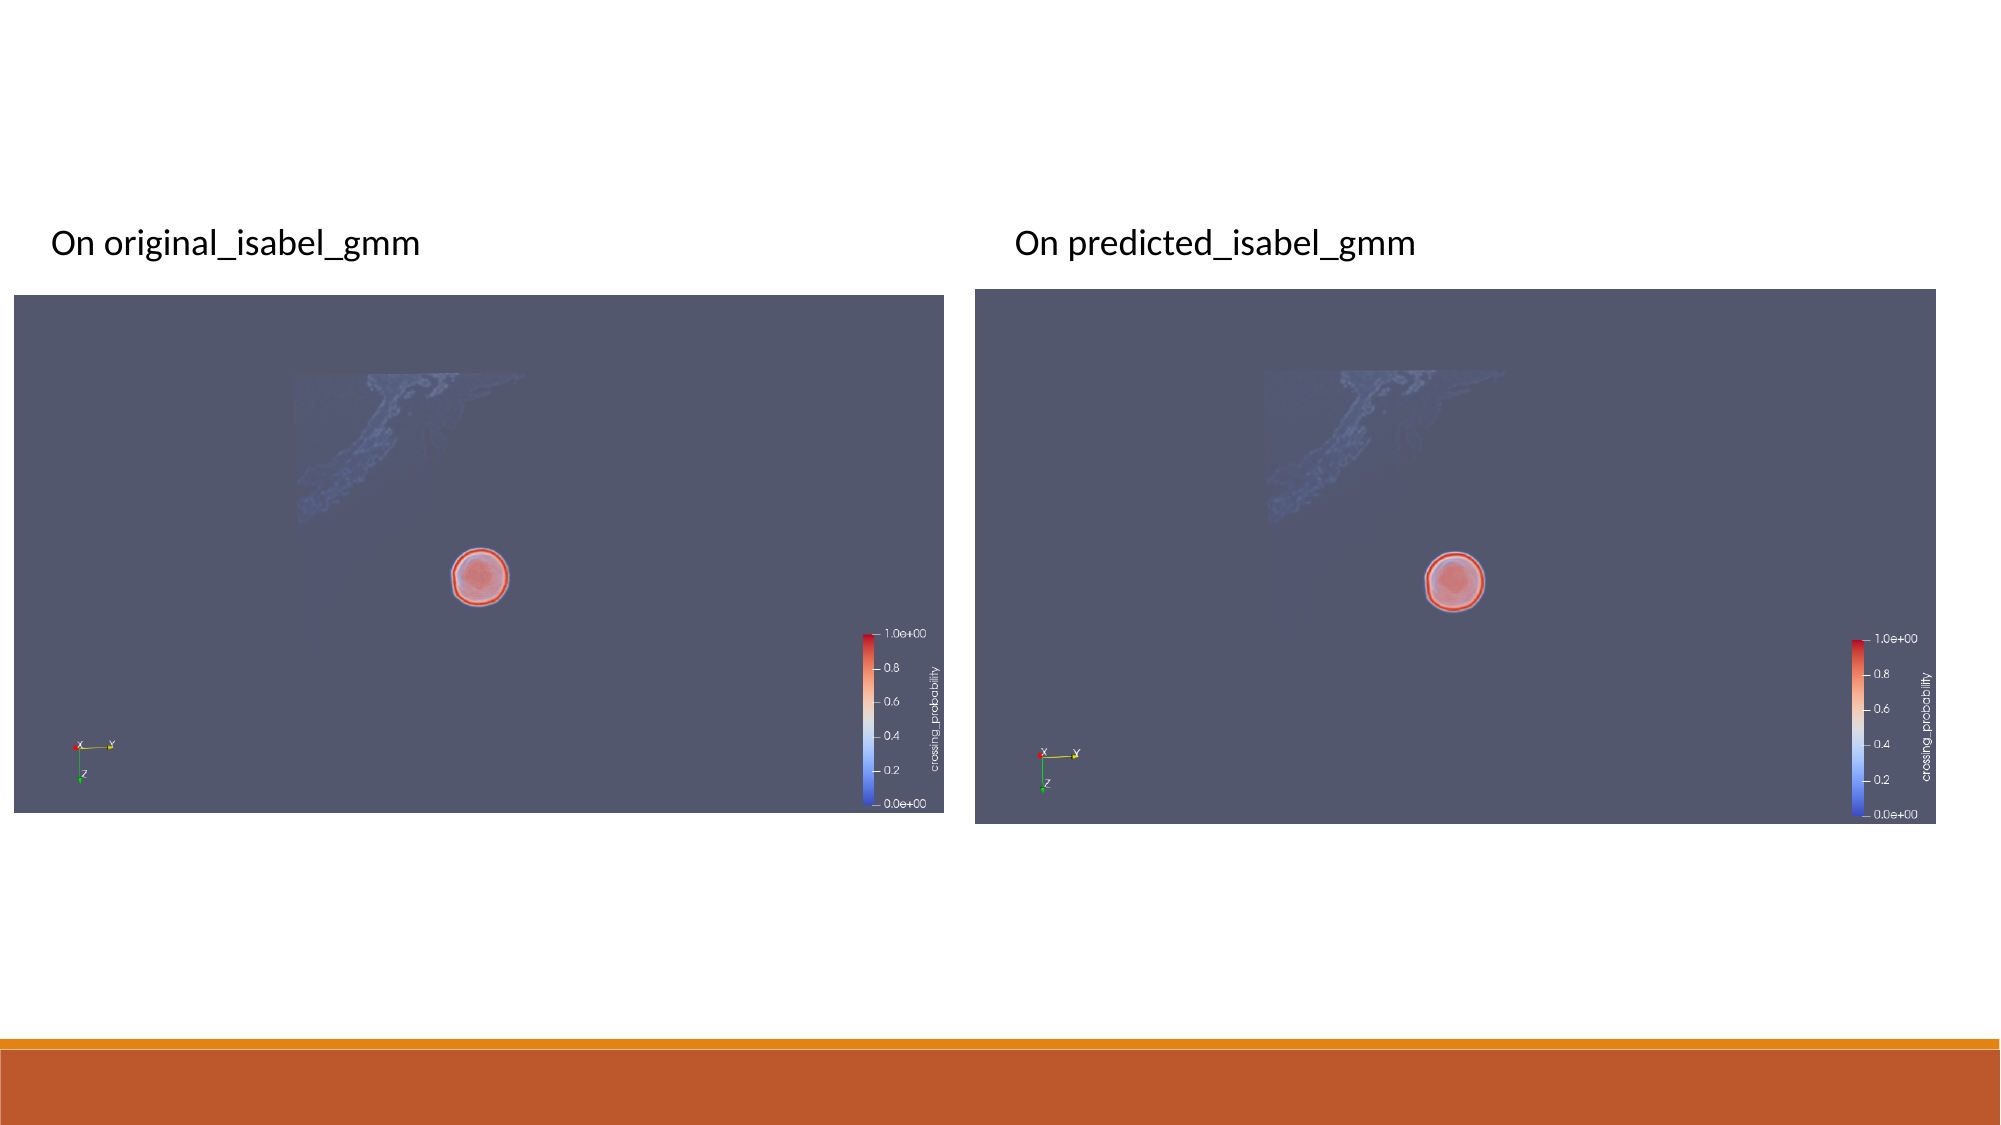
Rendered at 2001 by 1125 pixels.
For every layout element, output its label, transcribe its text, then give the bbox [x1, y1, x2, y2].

text_box On original_isabel_gmm [36, 210, 772, 271]
text_box On predicted_isabel_gmm [999, 210, 1736, 271]
picture [14, 295, 944, 814]
picture [975, 288, 1937, 825]
